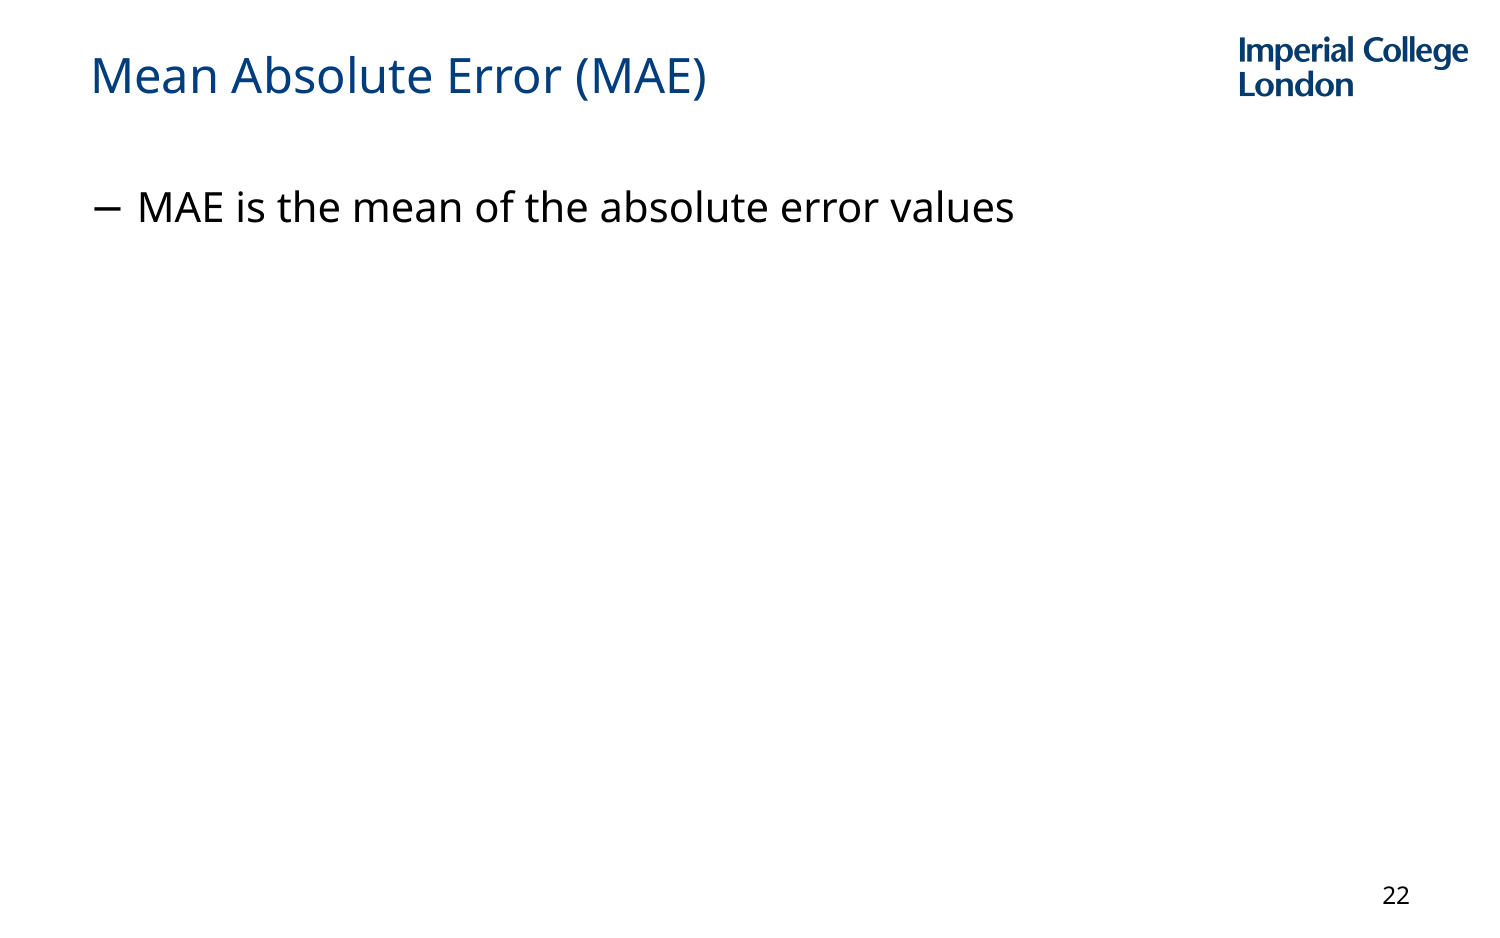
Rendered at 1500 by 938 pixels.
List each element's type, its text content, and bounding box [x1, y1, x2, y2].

title Mean Absolute Error (MAE) [75, 0, 1425, 153]
picture [1425, 18, 1486, 114]
slide_number 22 [1074, 872, 1426, 920]
